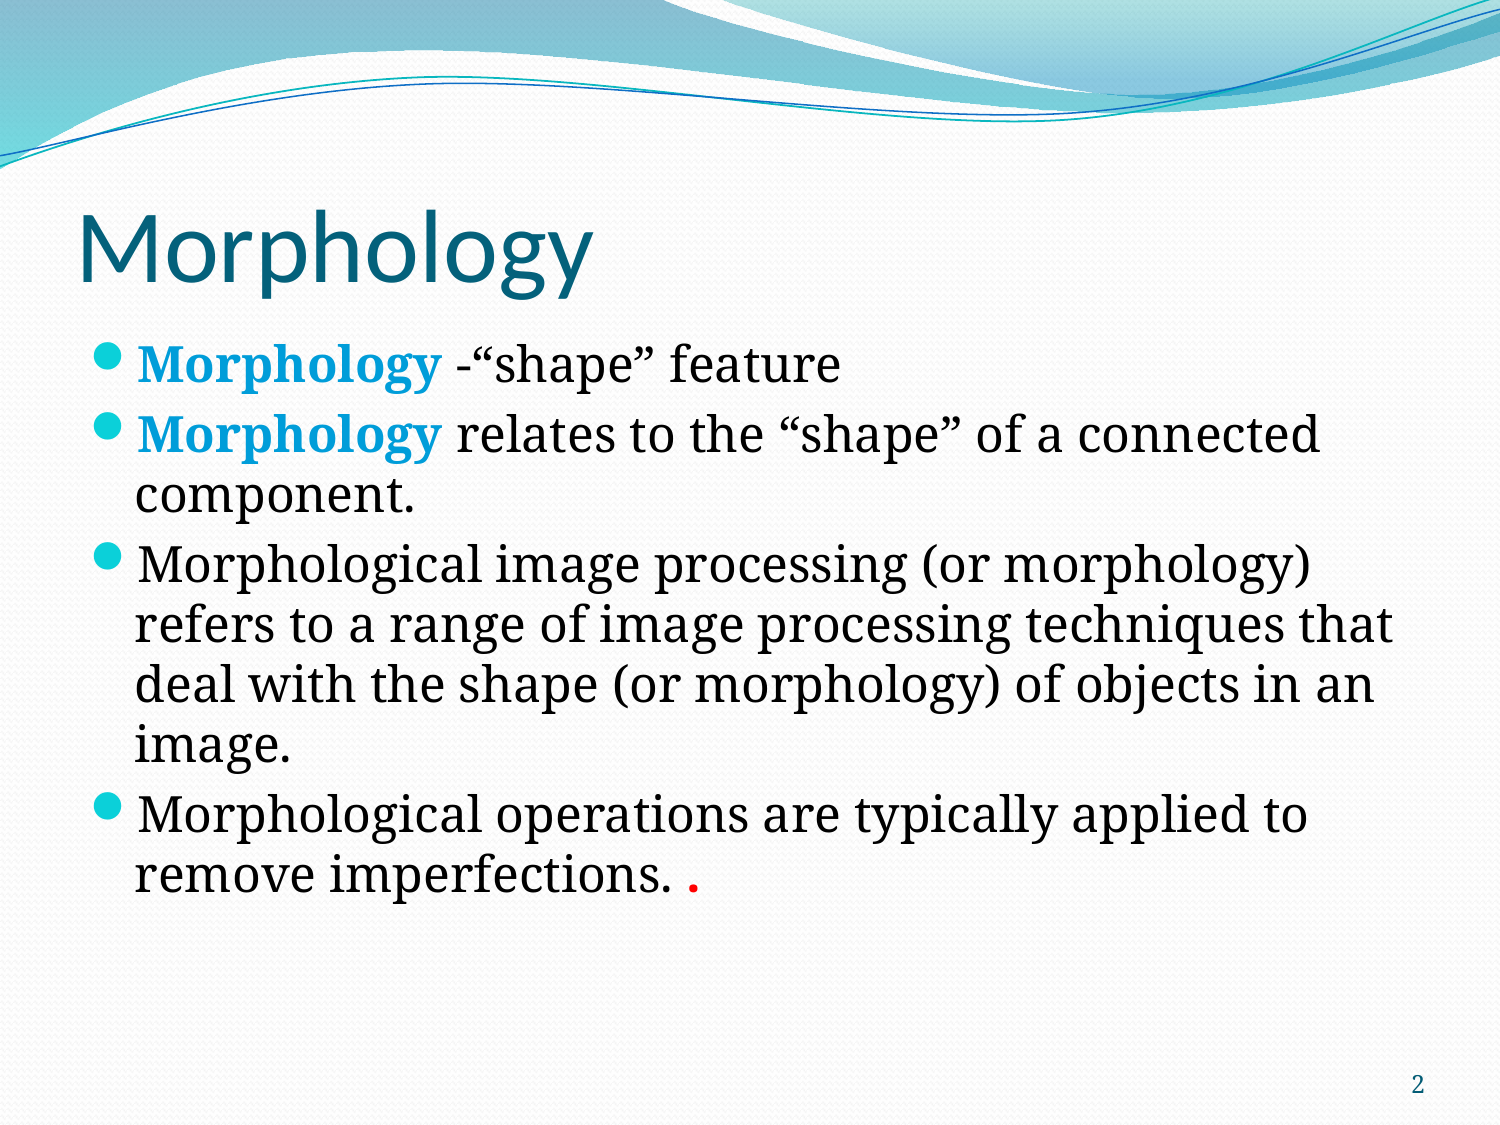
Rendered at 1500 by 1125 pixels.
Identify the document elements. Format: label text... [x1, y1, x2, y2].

slide_number 2 [1299, 1042, 1425, 1103]
title Morphology [75, 115, 1425, 303]
list Morphology -“shape” feature Morphology relates to the “shape” of a connected component. Morphological image processing (or morphology) refers to a range of image processing techniques that deal with the shape (or morphology) of objects in an image. Morphological operations are typically applied to remove imperfections. . [75, 324, 1438, 1000]
